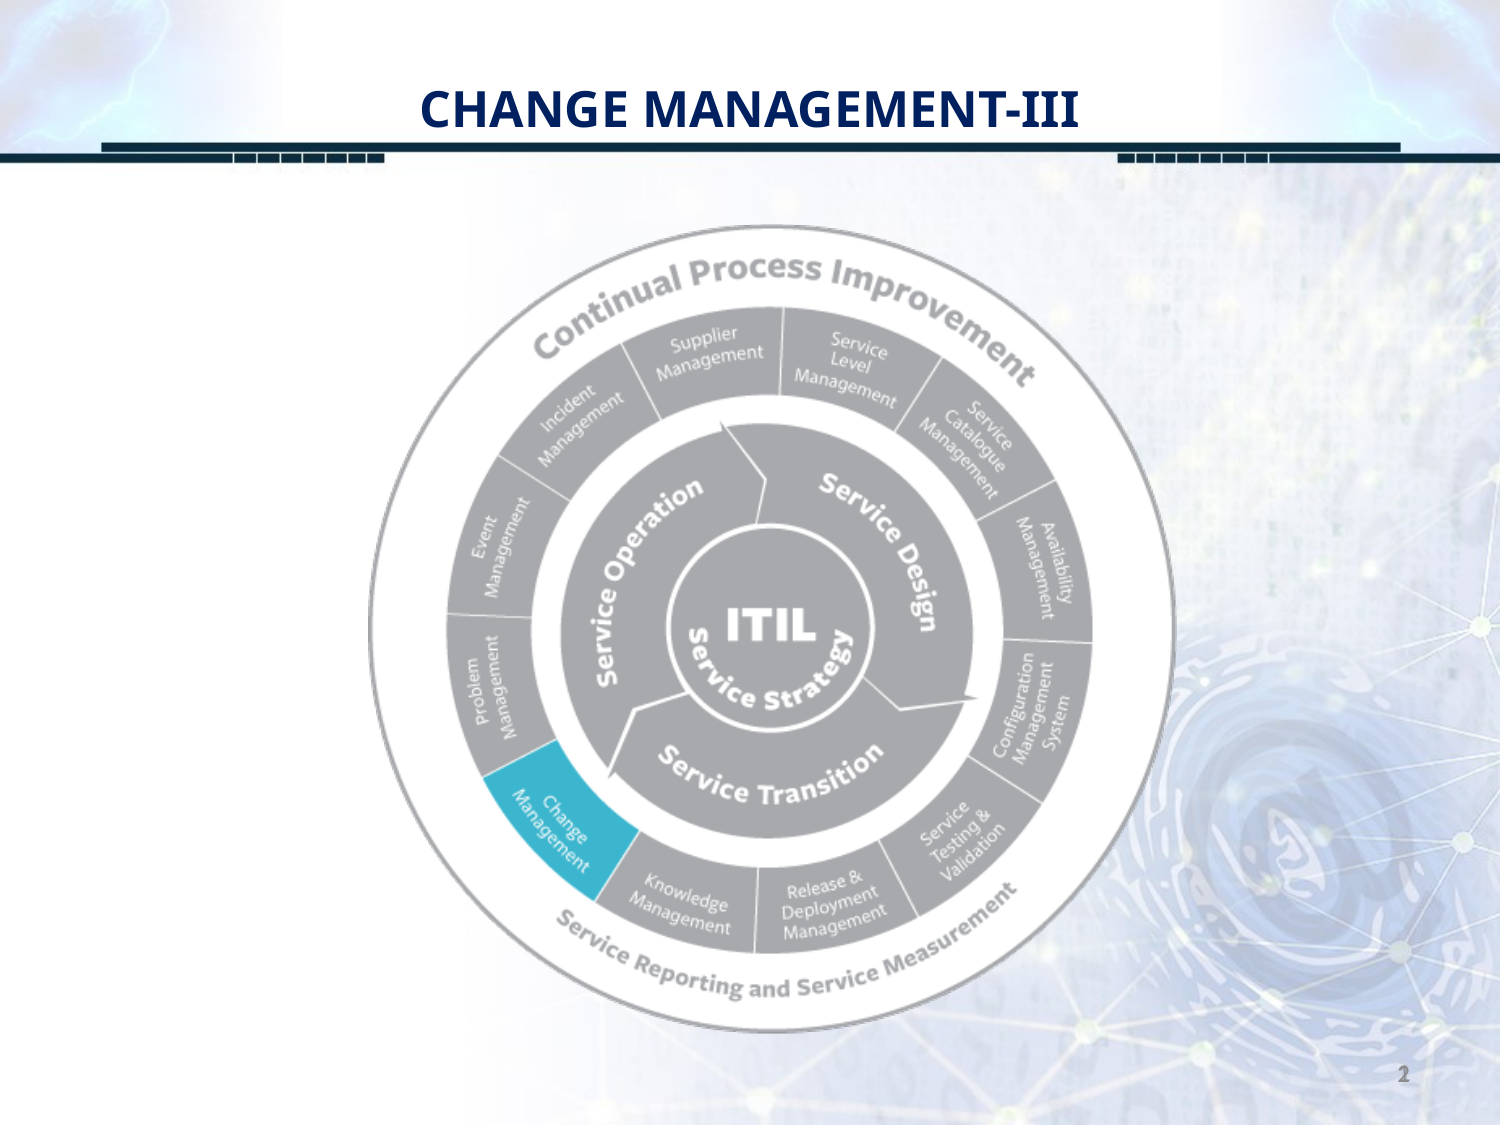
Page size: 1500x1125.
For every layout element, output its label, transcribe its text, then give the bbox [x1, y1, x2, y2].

slide_number 2 [1074, 1042, 1425, 1103]
picture [0, 0, 1500, 1125]
title CHANGE MANAGEMENT-III [75, 34, 1425, 182]
